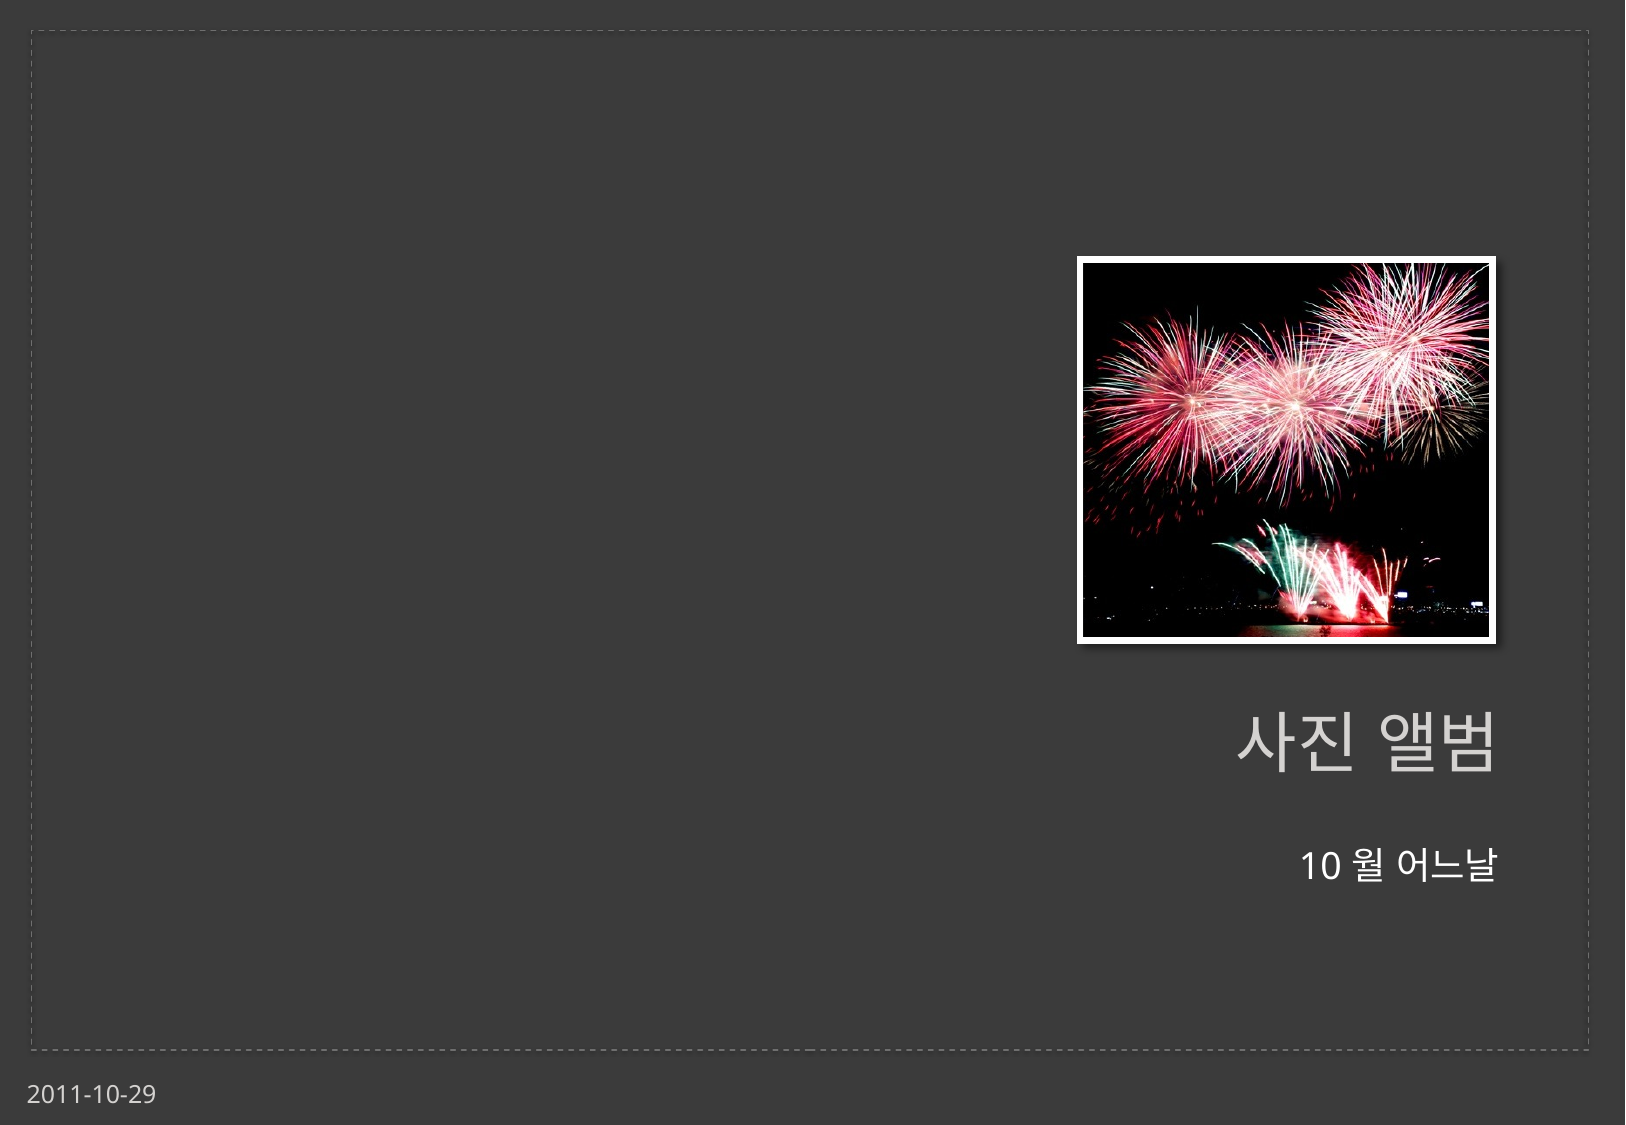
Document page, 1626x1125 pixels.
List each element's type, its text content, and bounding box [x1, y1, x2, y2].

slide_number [11, 1075, 446, 1117]
list 10월 어느날 [379, 842, 1515, 1043]
title 사진 앨범 [40, 650, 1516, 825]
picture [1082, 262, 1490, 638]
